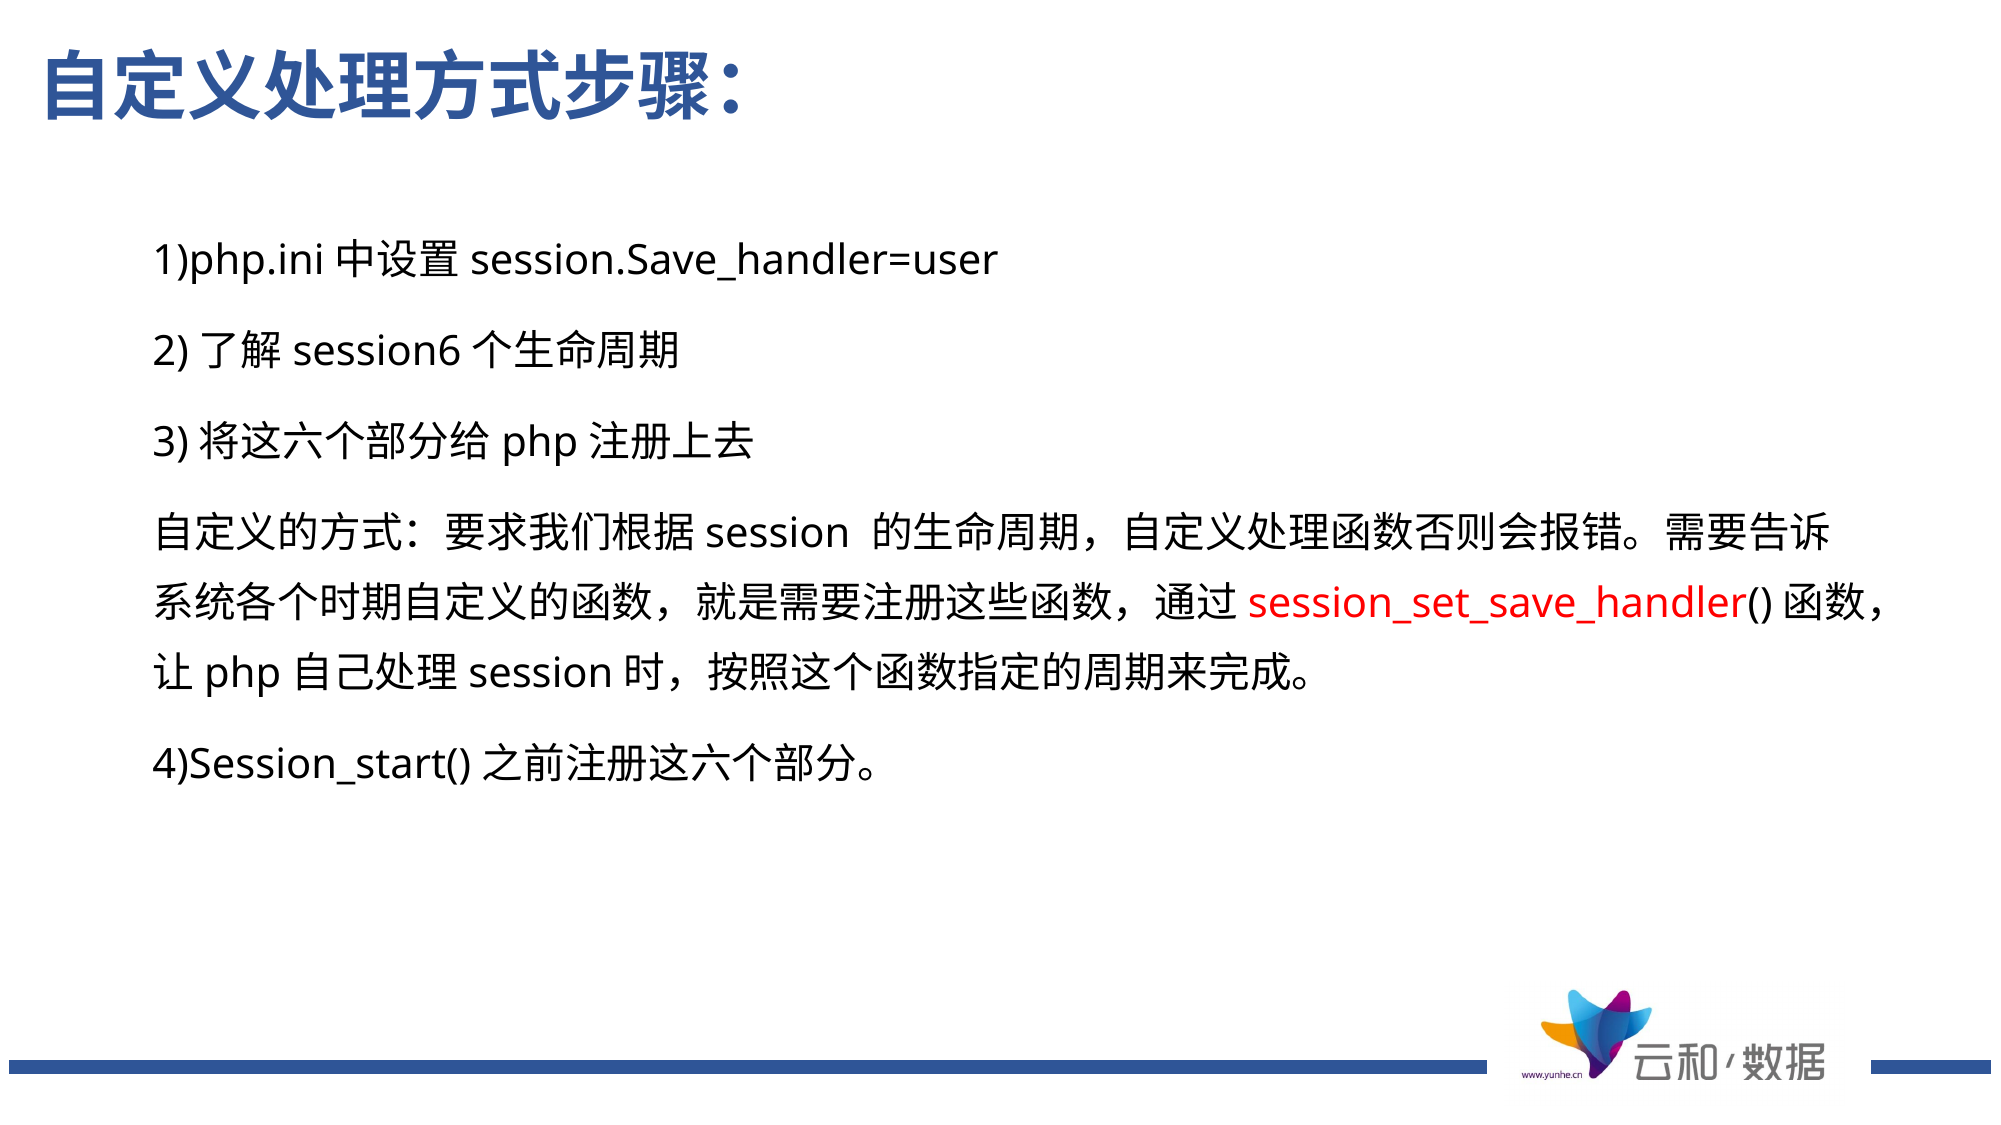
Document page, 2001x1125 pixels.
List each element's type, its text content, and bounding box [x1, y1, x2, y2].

list 1)php.ini中设置session.Save_handler=user 2)了解session6个生命周期 3)将这六个部分给php注册上去 自定义的方式：要求我们根据session 的生命周期，自定义处理函数否则会报错。需要告诉系统各个时期自定义的函数，就是需要注册这些函数，通过session_set_save_handler()函数，让php自己处理session时，按照这个函数指定的周期来完成。 4)Session_start()之前注册这六个部分。 [137, 205, 1884, 1047]
title 自定义处理方式步骤： [22, 22, 1682, 158]
picture [1504, 1047, 1845, 1106]
